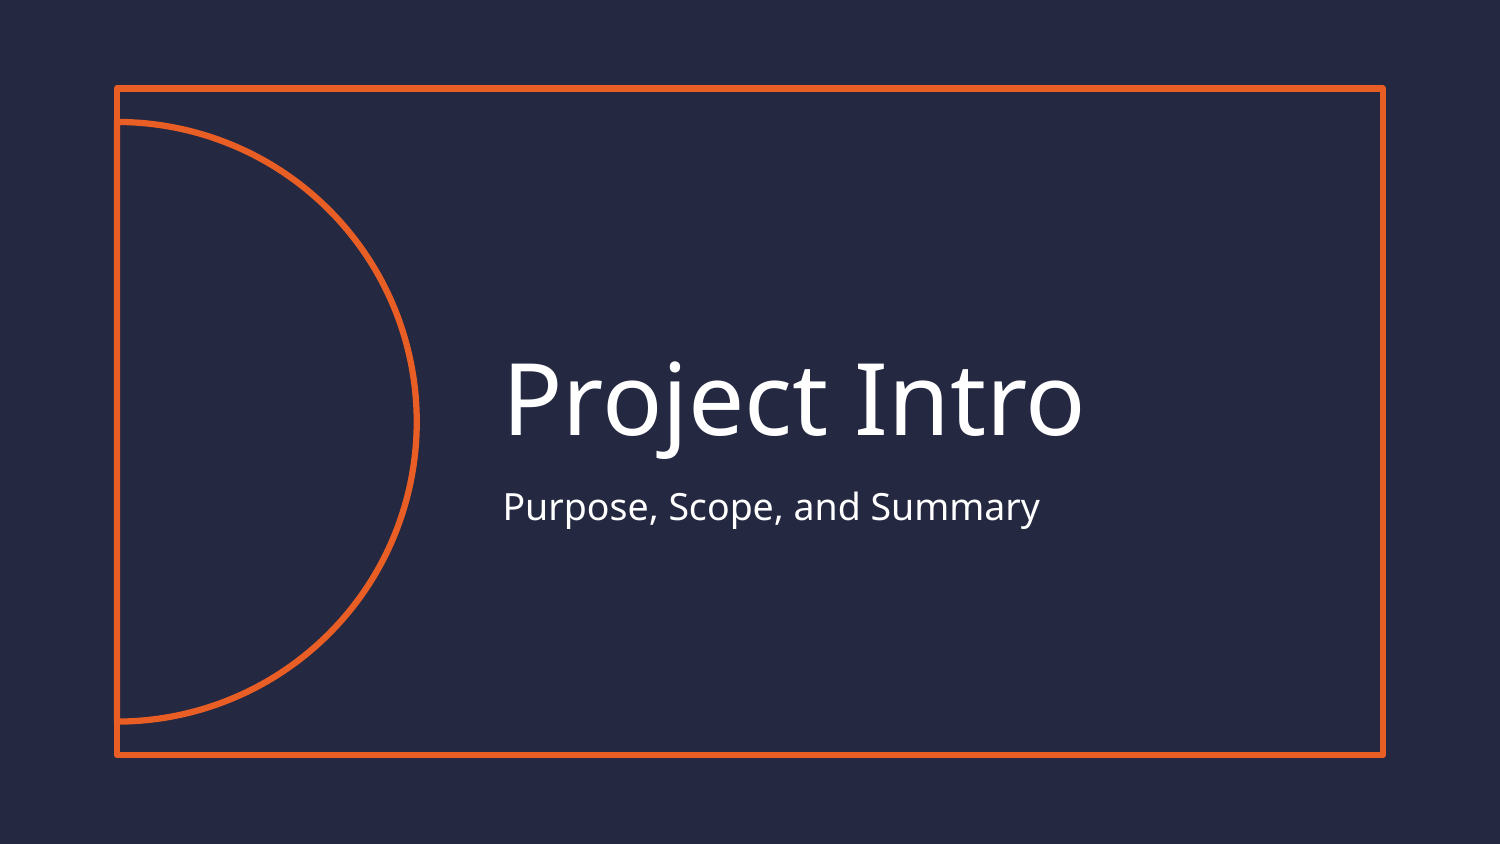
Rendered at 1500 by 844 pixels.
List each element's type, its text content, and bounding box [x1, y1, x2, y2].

subtitle Purpose, Scope, and Summary [487, 469, 1366, 543]
title Project Intro [487, 258, 1366, 469]
